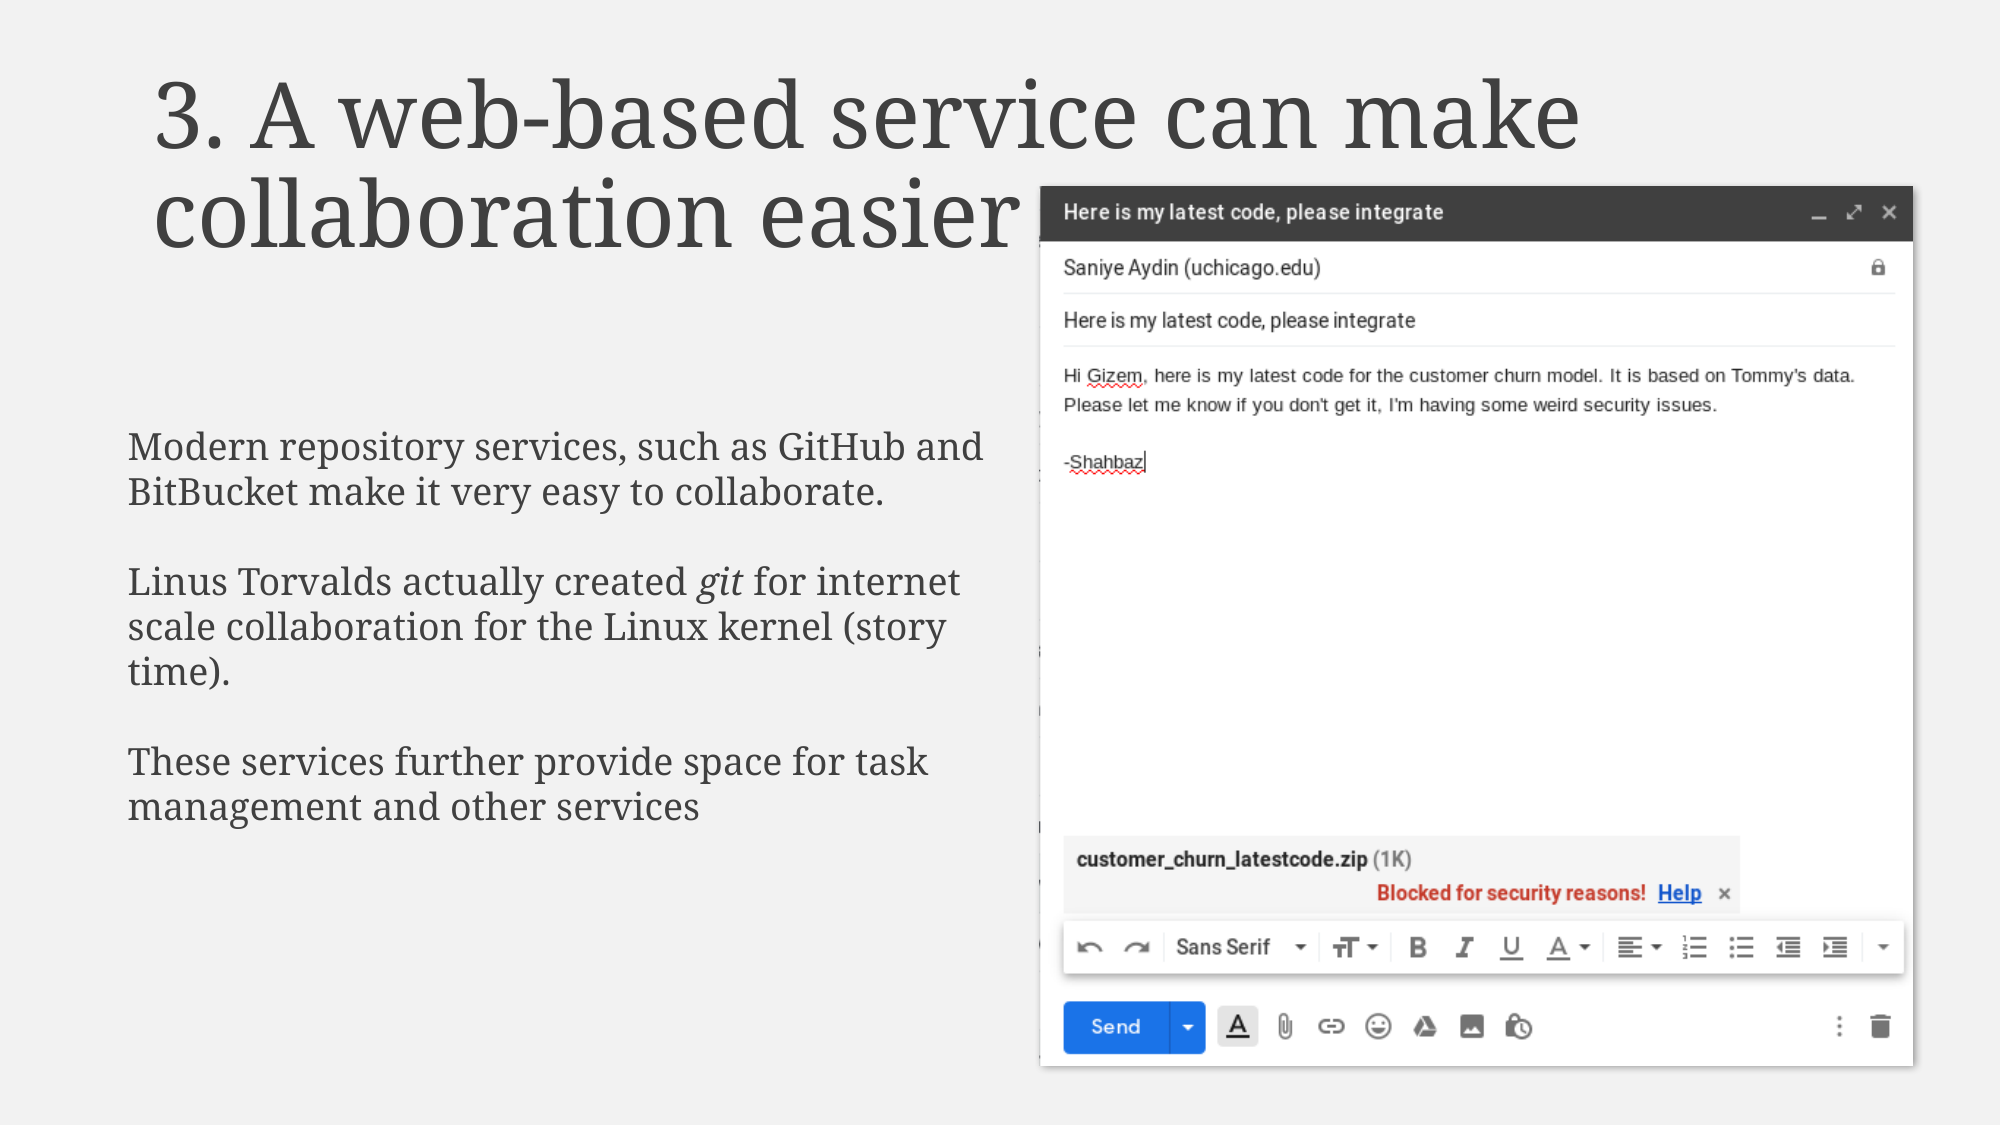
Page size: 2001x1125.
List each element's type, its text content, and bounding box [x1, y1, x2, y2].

picture [1039, 186, 1913, 1066]
text_box Modern repository services, such as GitHub and BitBucket make it very easy to collaborate. Linus Torvalds actually created git for internet scale collaboration for the Linux kernel (story time). These services further provide space for task management and other services [112, 416, 1000, 836]
title 3. A web-based service can make collaboration easier [137, 59, 1863, 278]
